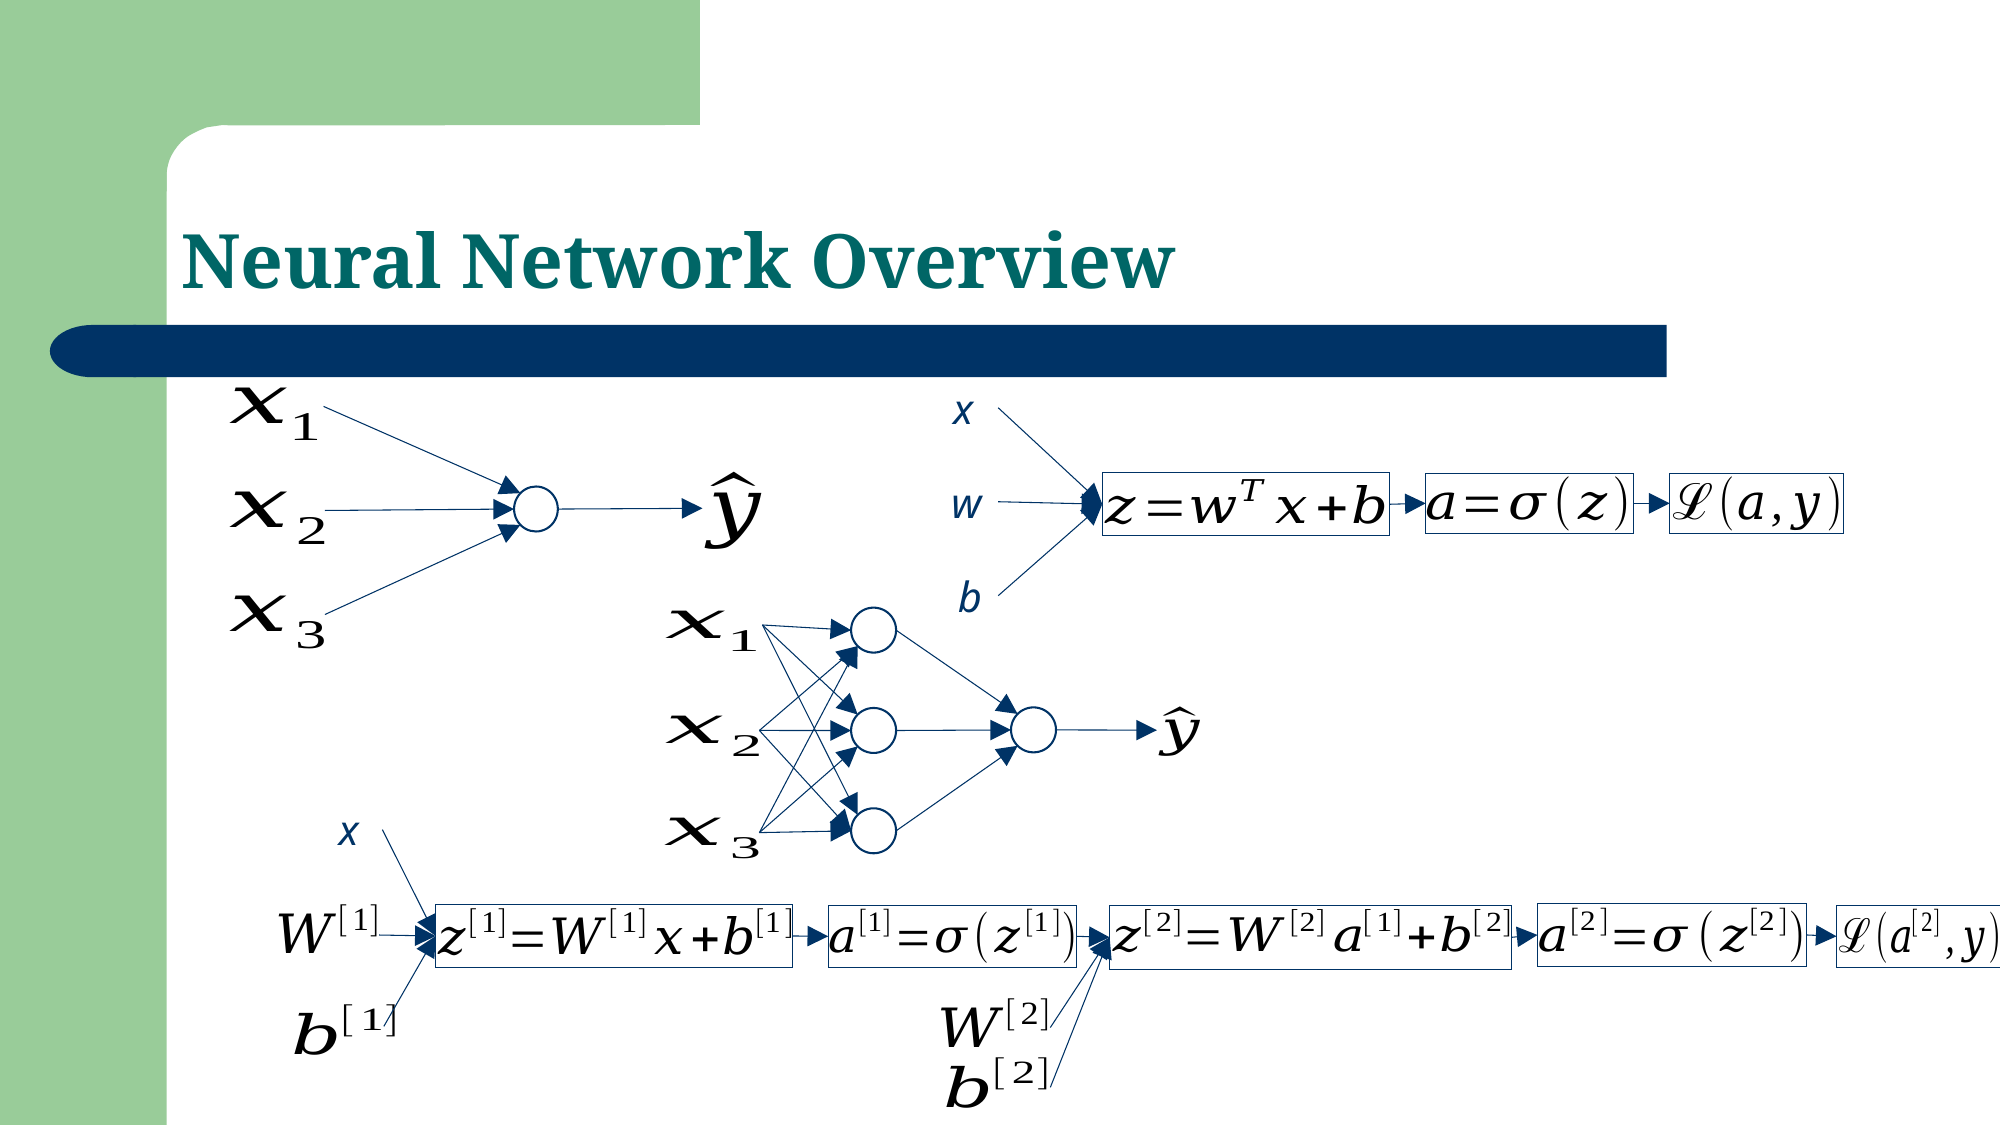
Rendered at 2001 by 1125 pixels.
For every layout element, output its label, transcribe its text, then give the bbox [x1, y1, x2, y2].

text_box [658, 591, 1206, 796]
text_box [935, 374, 1844, 629]
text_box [275, 796, 2000, 1122]
title Neural Network Overview [166, 124, 1901, 313]
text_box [223, 363, 770, 658]
